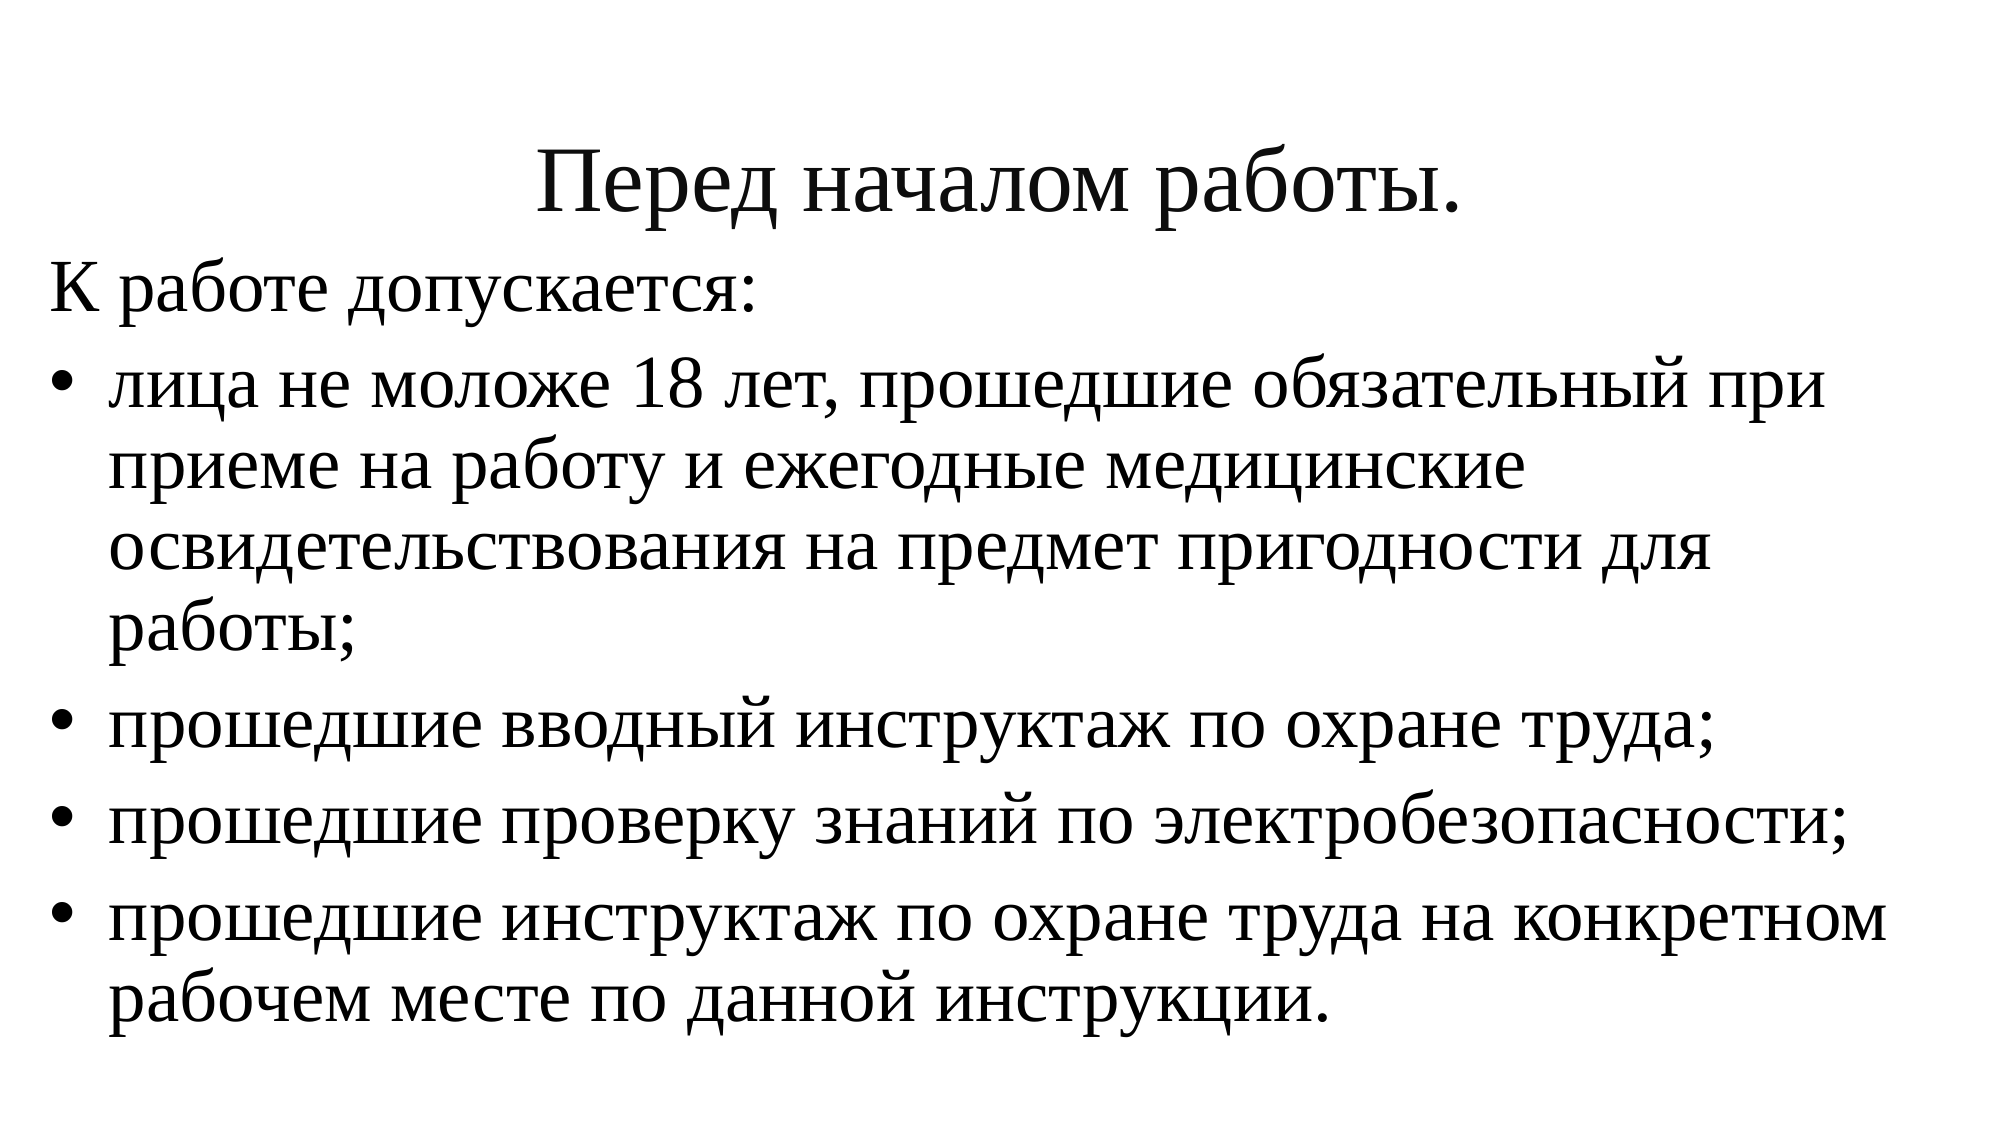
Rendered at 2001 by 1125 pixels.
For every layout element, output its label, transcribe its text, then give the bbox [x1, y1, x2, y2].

subtitle К работе допускается: лица не моложе 18 лет, прошедшие обязательный при приеме на работу и ежегодные медицинские освидетельствования на предмет пригодности для работы; прошедшие вводный инструктаж по охране труда; прошедшие проверку знаний по электробезопасности; прошедшие инструктаж по охране труда на конкретном рабочем месте по данной инструкции. [34, 239, 1992, 1119]
title Перед началом работы. [296, 51, 1704, 239]
